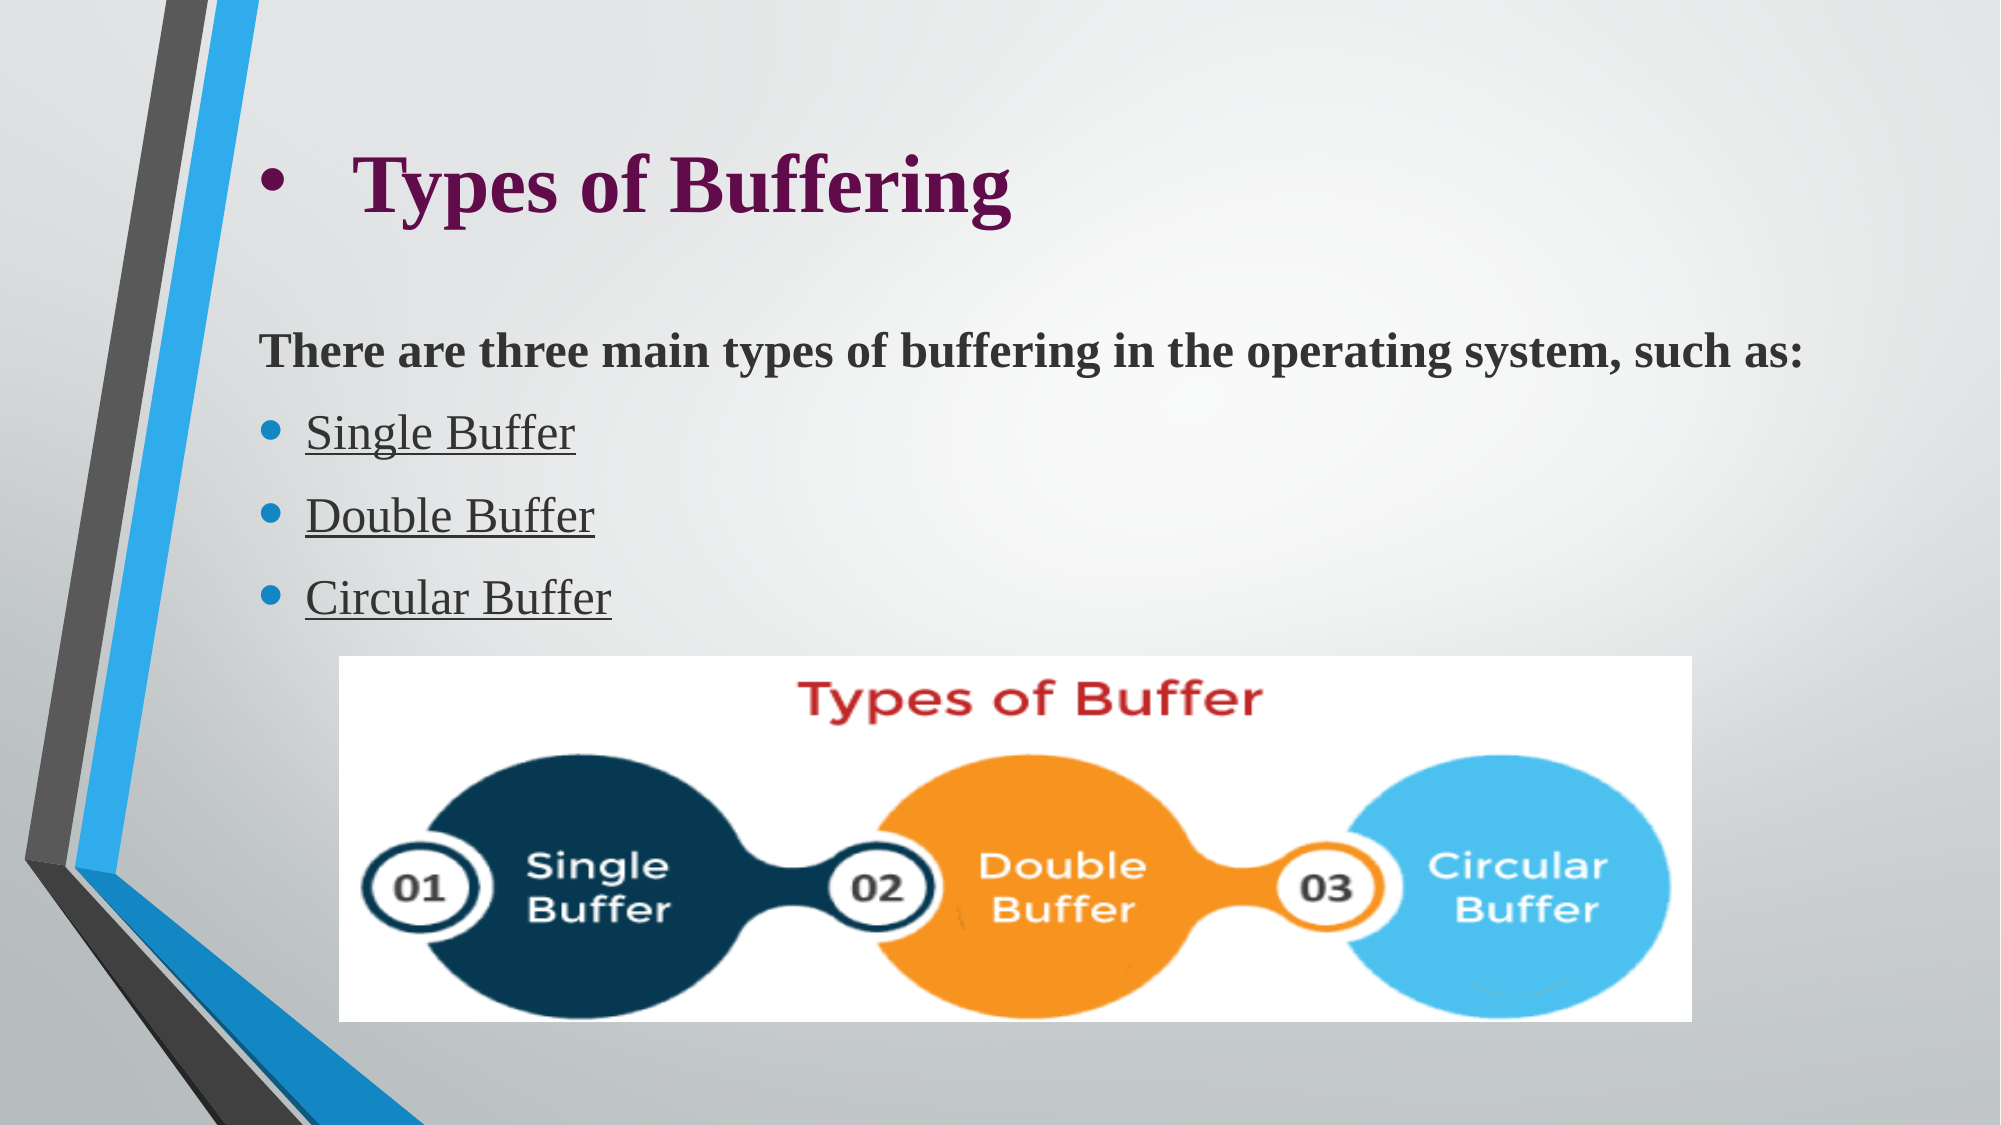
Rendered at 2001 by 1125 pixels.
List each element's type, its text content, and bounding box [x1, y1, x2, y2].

picture [339, 656, 1692, 1022]
title Types of Buffering [243, 112, 1887, 222]
list There are three main types of buffering in the operating system, such as: Single Buffer Double Buffer Circular Buffer [243, 222, 1887, 719]
